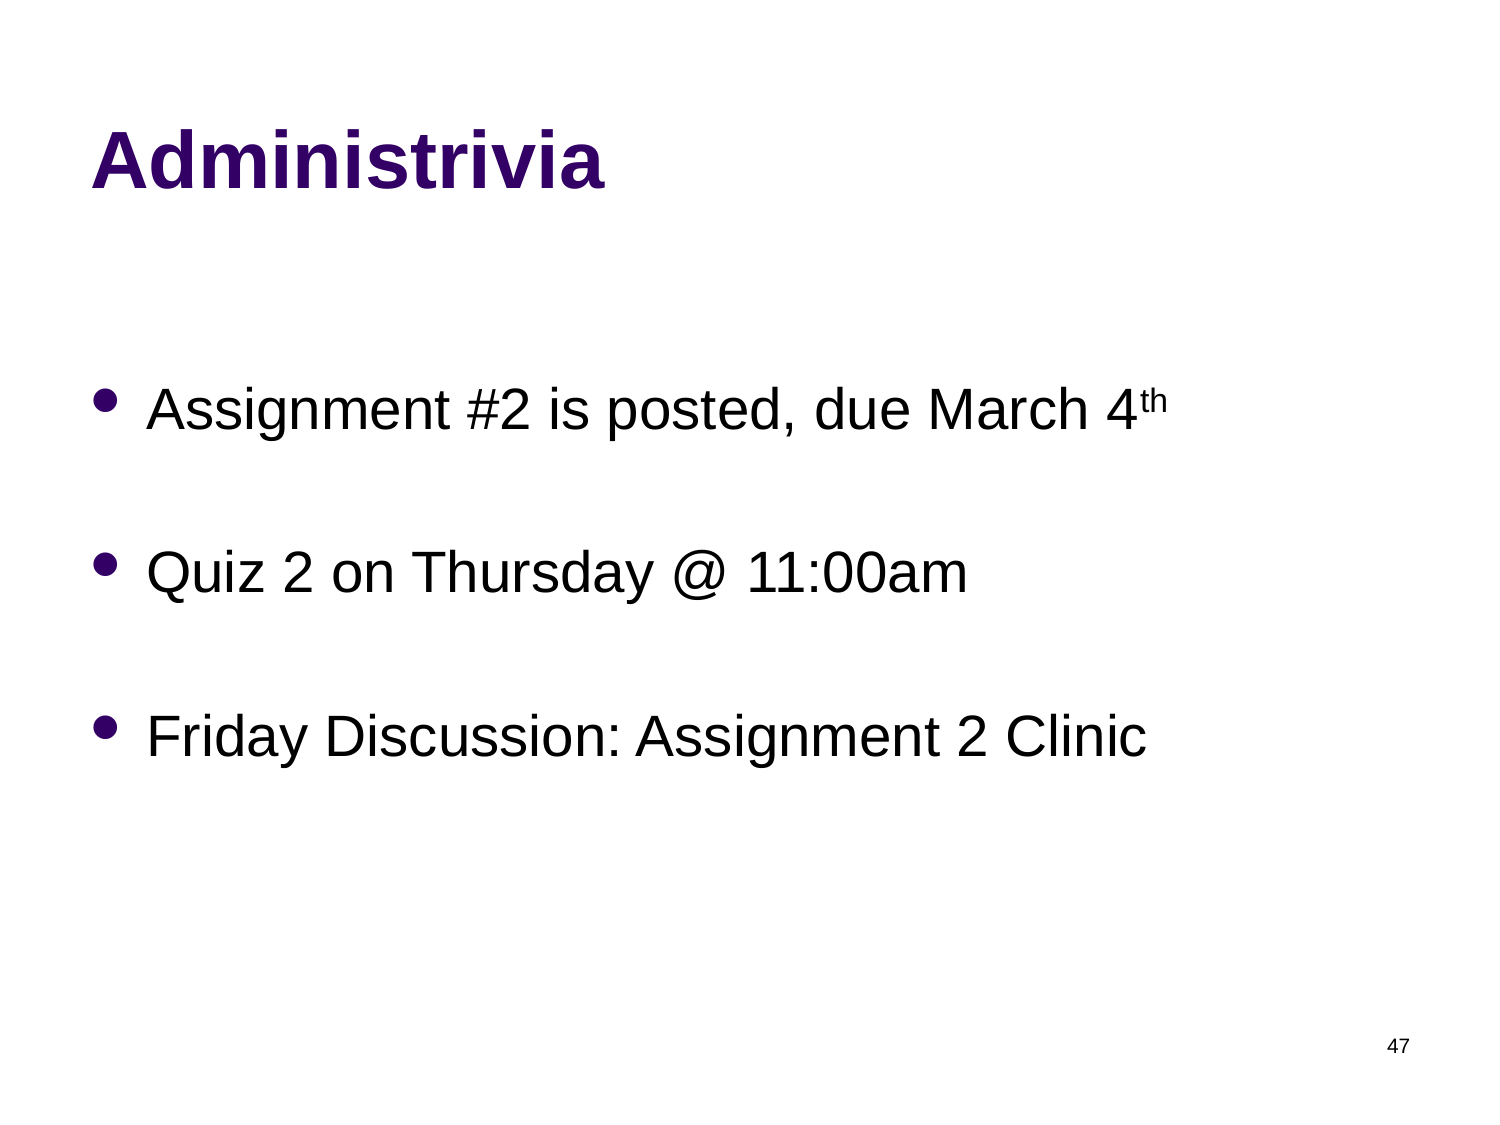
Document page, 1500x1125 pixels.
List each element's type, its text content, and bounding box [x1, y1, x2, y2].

title Administrivia [75, 20, 1425, 213]
slide_number 47 [1074, 1024, 1426, 1101]
list Assignment #2 is posted, due March 4th Quiz 2 on Thursday @ 11:00am Friday Discussion: Assignment 2 Clinic [75, 282, 1425, 1006]
